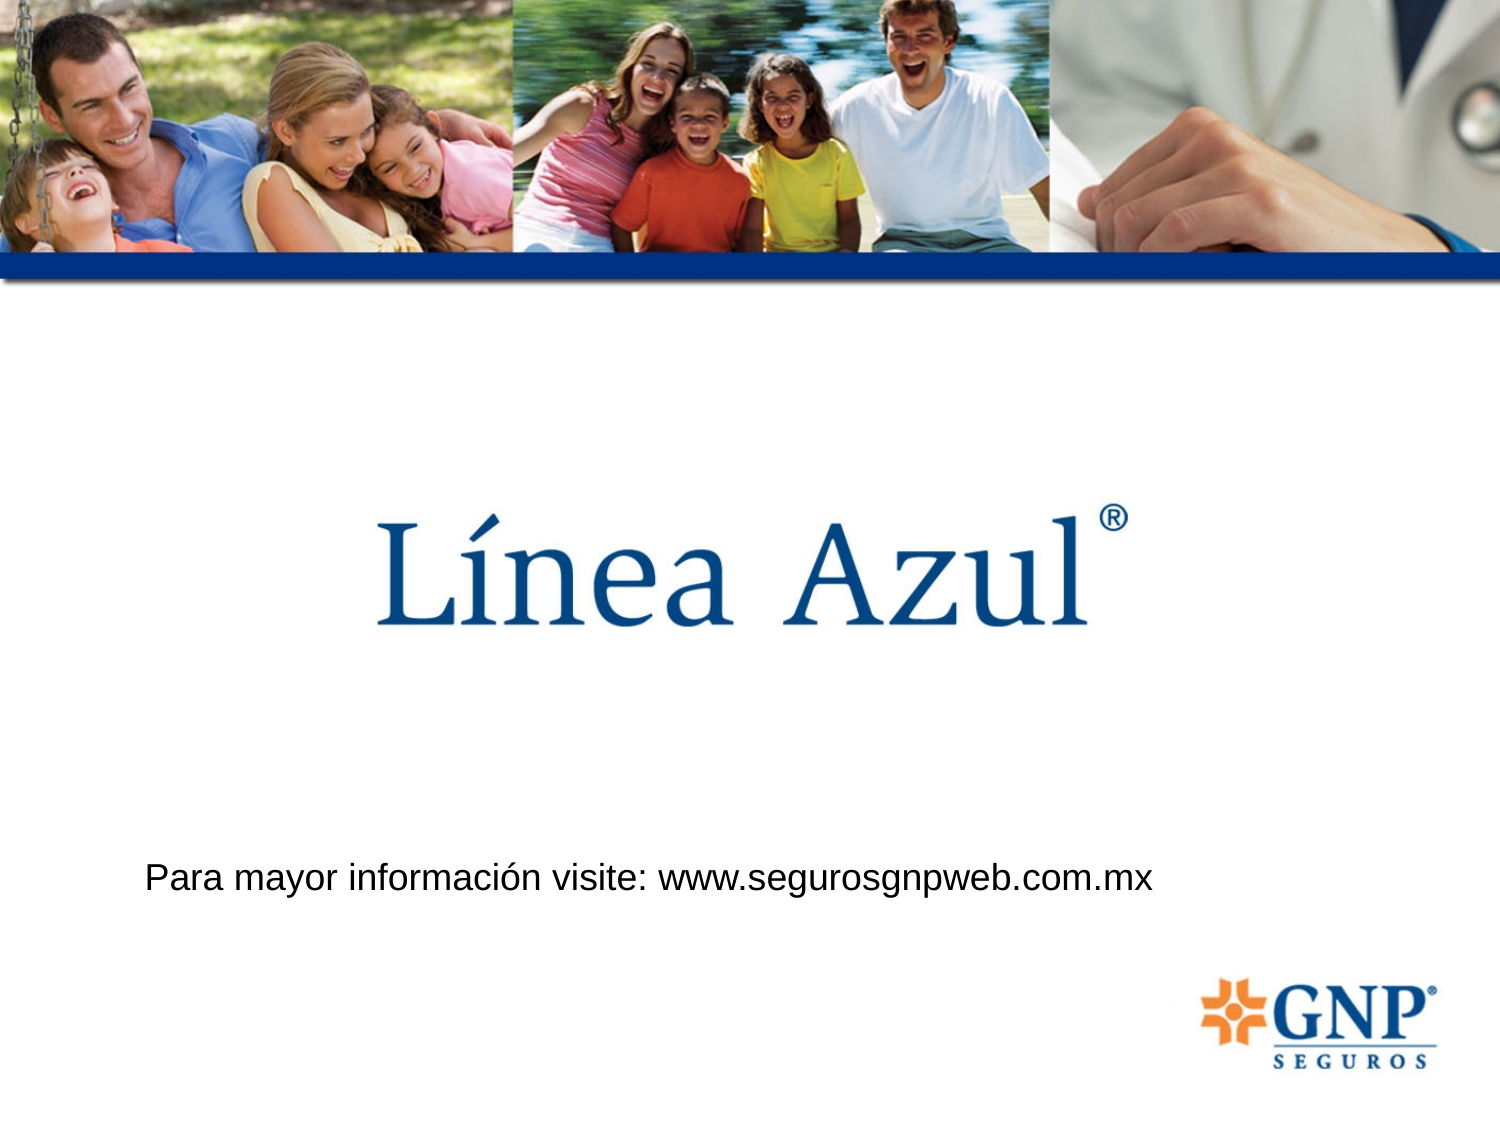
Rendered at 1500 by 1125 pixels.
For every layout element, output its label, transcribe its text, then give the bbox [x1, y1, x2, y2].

text_box Para mayor información visite: www.segurosgnpweb.com.mx [129, 845, 1180, 906]
picture [0, 0, 1500, 1125]
